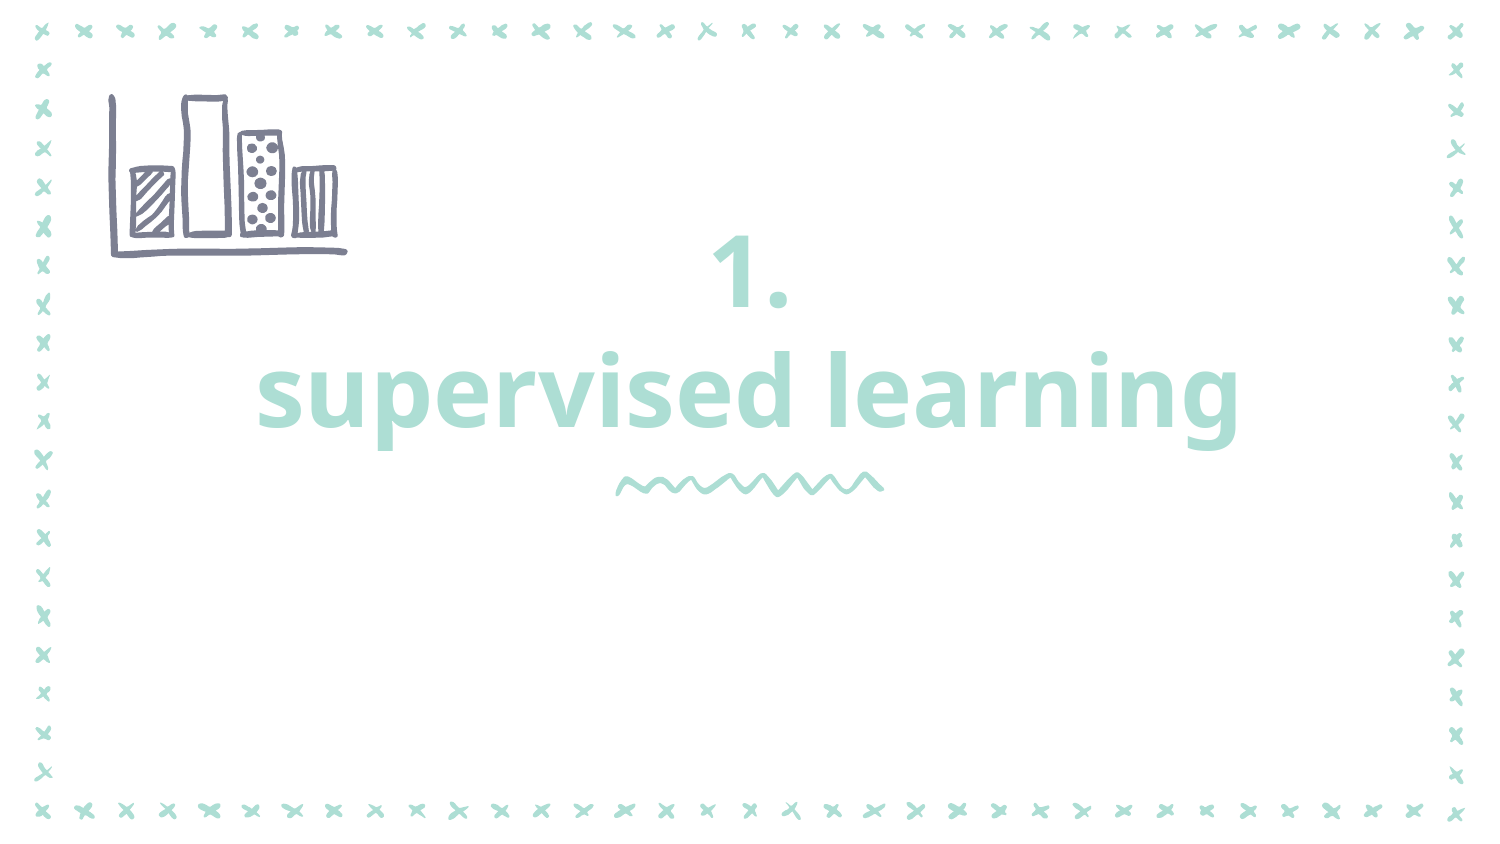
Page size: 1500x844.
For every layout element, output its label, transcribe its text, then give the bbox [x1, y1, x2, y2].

title 1. supervised learning [199, 272, 1301, 463]
text_box [108, 94, 348, 259]
